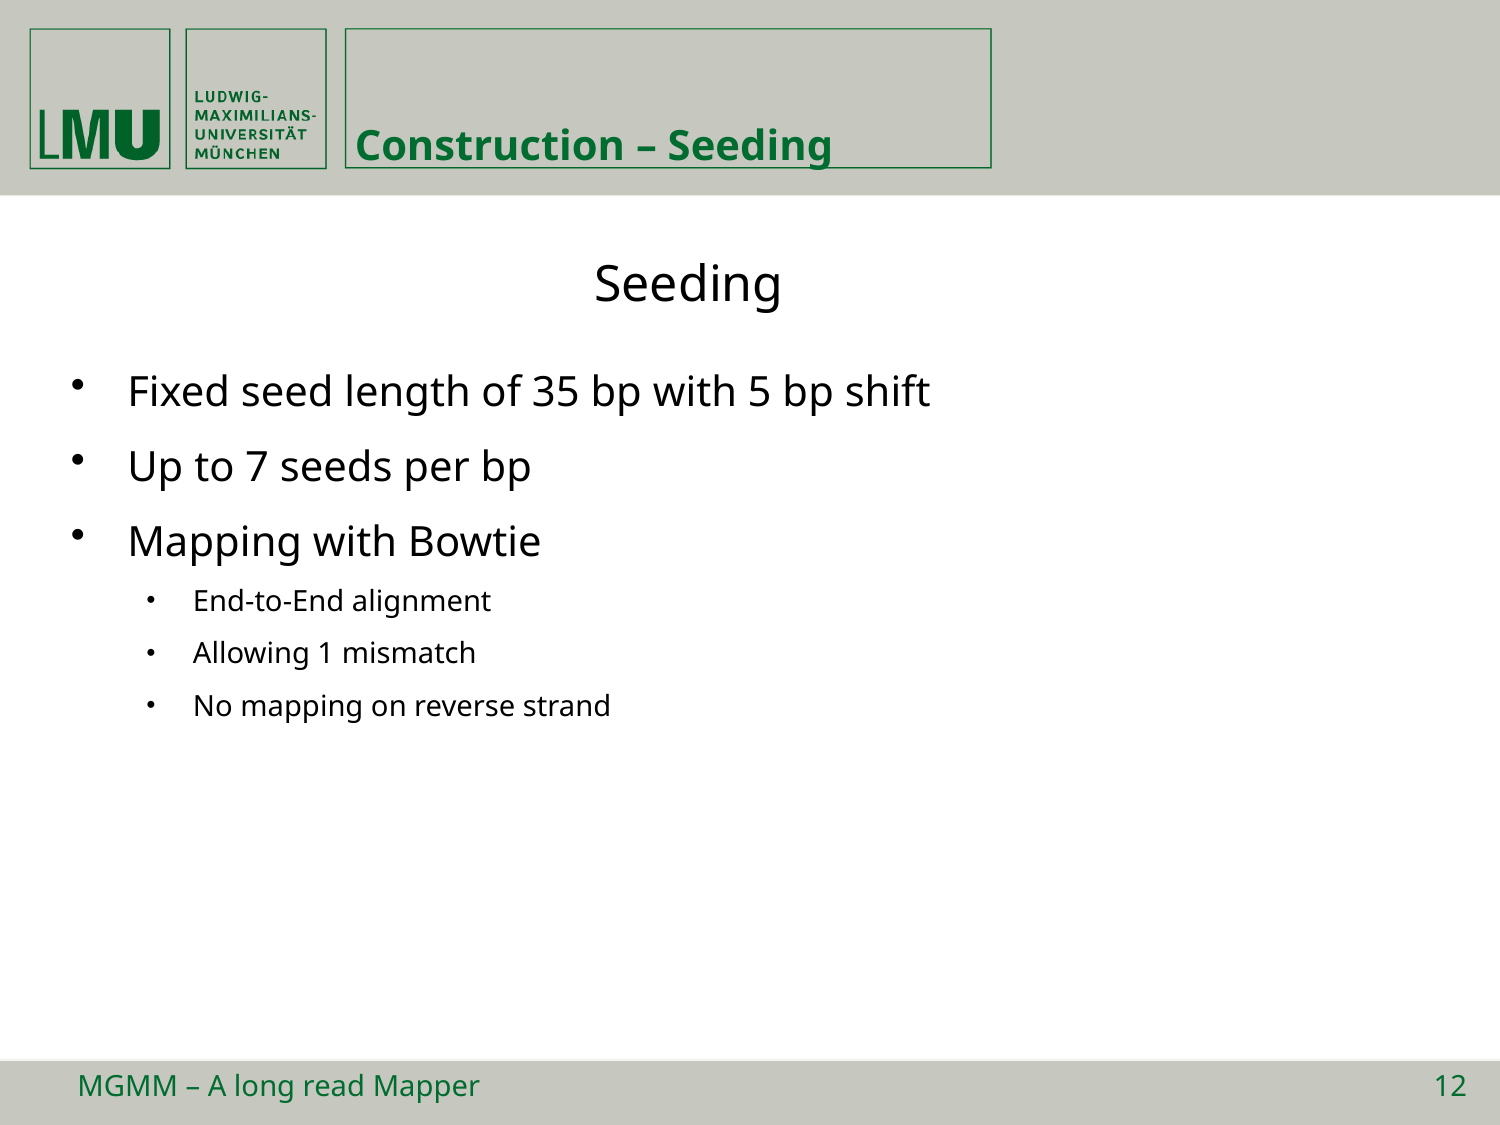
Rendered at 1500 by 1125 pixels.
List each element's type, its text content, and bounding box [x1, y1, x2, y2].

picture [0, 0, 1500, 196]
list Fixed seed length of 35 bp with 5 bp shift Up to 7 seeds per bp Mapping with Bowtie End-to-End alignment Allowing 1 mismatch No mapping on reverse strand [36, 332, 1460, 1026]
picture [0, 1059, 1500, 1125]
slide_number 12 [1352, 1059, 1483, 1108]
text_box Seeding [0, 243, 1426, 333]
footer MGMM – A long read Mapper [62, 1059, 1332, 1108]
title Construction – Seeding [339, 101, 987, 178]
